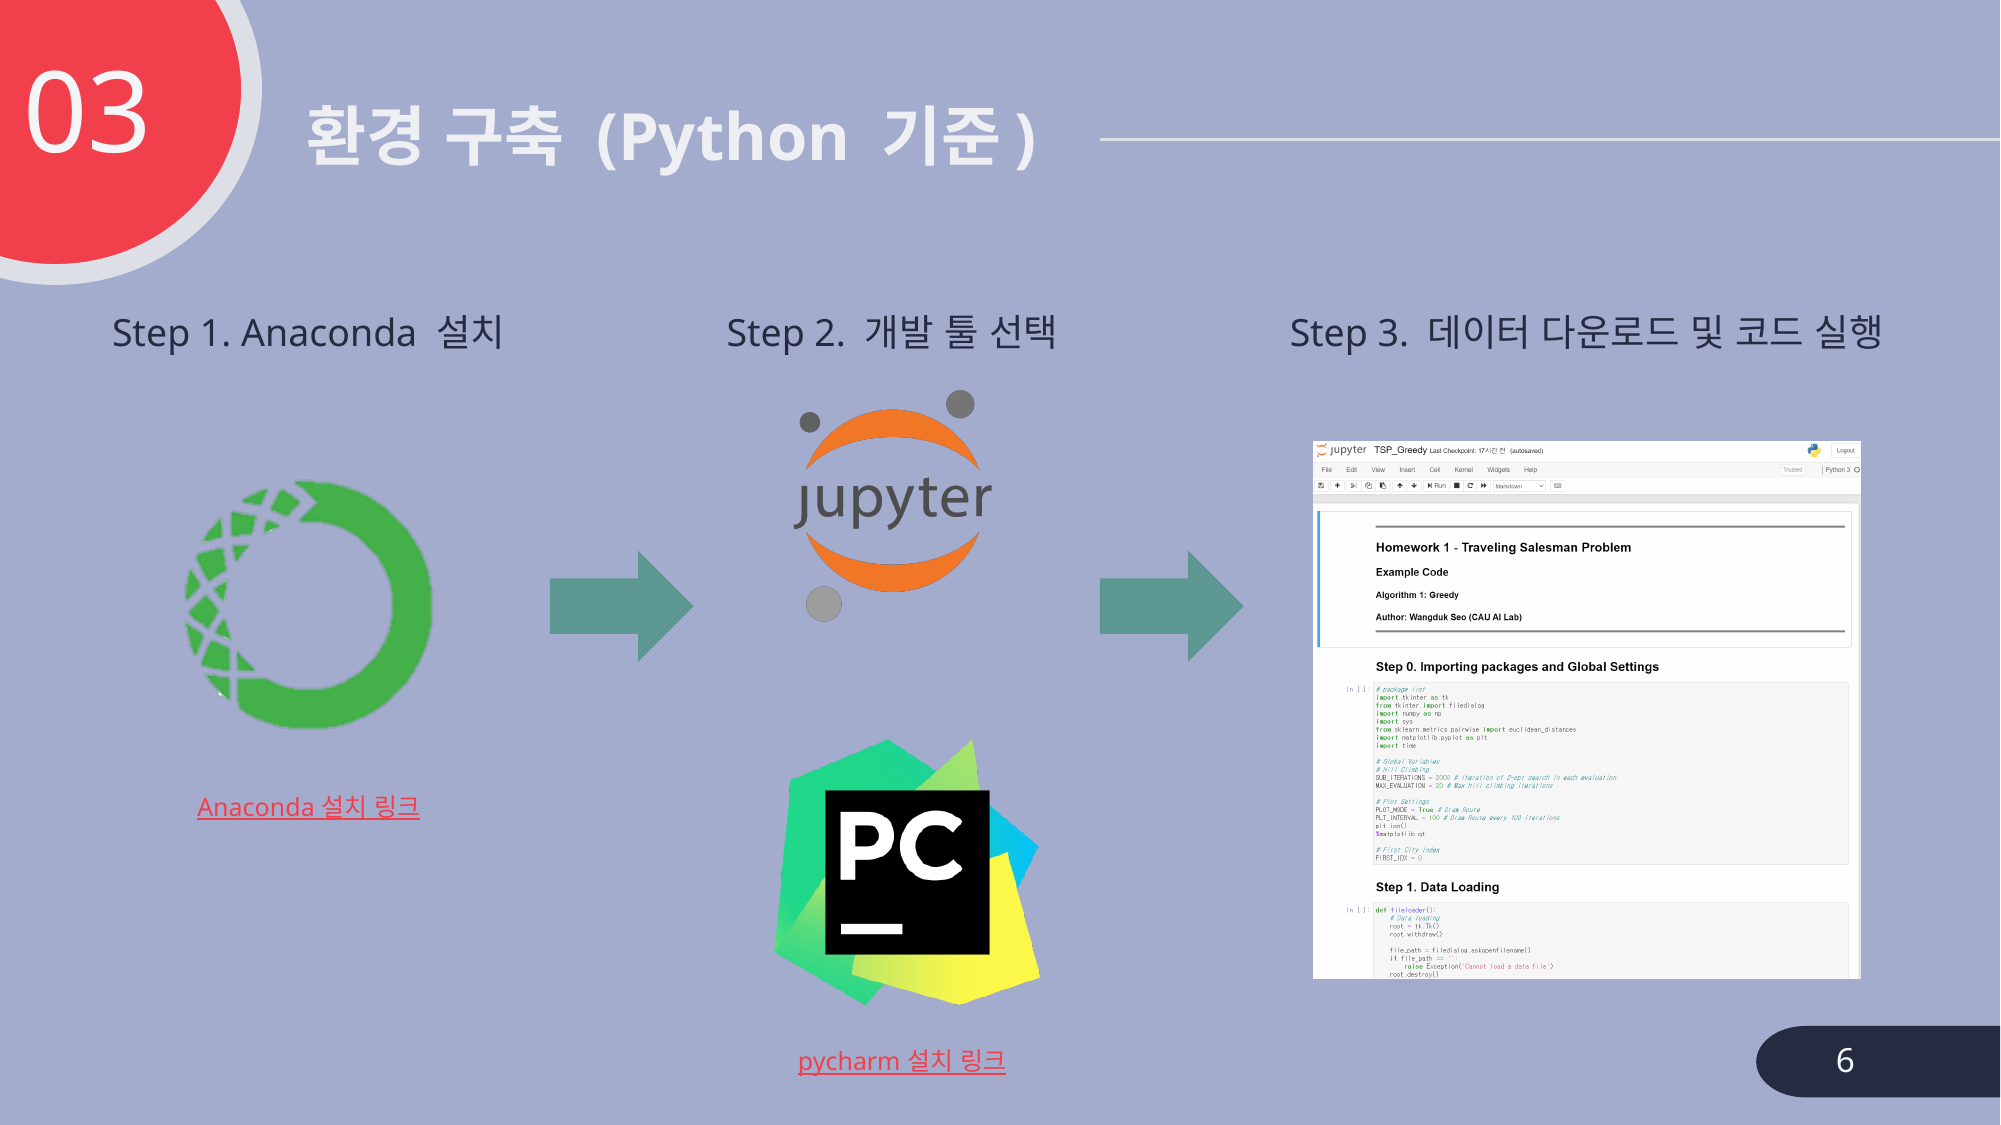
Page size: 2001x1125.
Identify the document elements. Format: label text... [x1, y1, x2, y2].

picture [791, 387, 995, 623]
text_box pycharm 설치 링크 [783, 1038, 1031, 1090]
text_box [548, 548, 696, 665]
slide_number 6 [1820, 1031, 1984, 1092]
text_box Anaconda 설치 링크 [182, 783, 436, 835]
picture [774, 739, 1040, 1005]
picture [133, 430, 485, 782]
text_box Step 2. 개발 툴 선택 [711, 301, 1074, 362]
text_box [1098, 548, 1246, 665]
text_box Step 3. 데이터 다운로드 및 코드 실행 [1275, 301, 1899, 362]
picture [1313, 441, 1861, 979]
list 03 [0, 47, 167, 186]
text_box Step 1. Anaconda 설치 [97, 301, 521, 362]
title 환경 구축 (Python 기준) [290, 89, 1100, 191]
